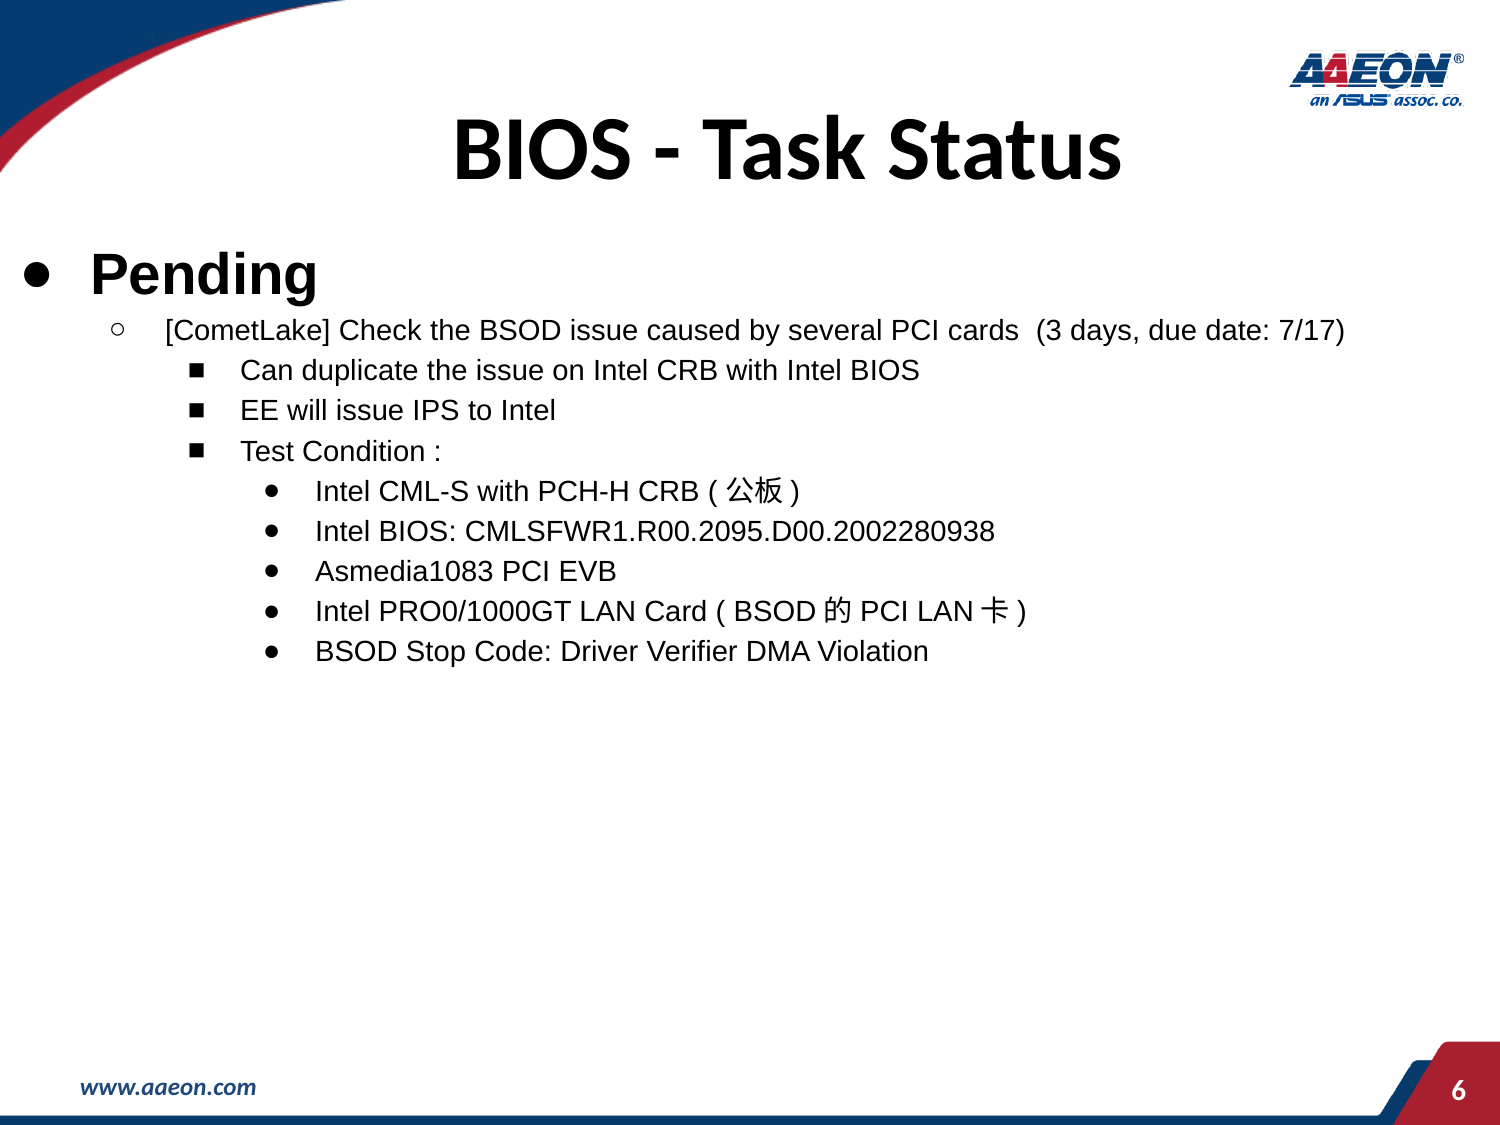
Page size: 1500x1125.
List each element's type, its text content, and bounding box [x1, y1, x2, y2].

text_box Pending [CometLake] Check the BSOD issue caused by several PCI cards (3 days, due date: 7/17) Can duplicate the issue on Intel CRB with Intel BIOS EE will issue IPS to Intel Test Condition : Intel CML-S with PCH-H CRB (公板) Intel BIOS: CMLSFWR1.R00.2095.D00.2002280938 Asmedia1083 PCI EVB Intel PRO0/1000GT LAN Card ( BSOD的PCI LAN卡) BSOD Stop Code: Driver Verifier DMA Violation [0, 186, 1500, 1107]
slide_number ‹#› [1423, 1058, 1495, 1119]
picture [0, 1107, 1500, 1125]
title BIOS - Task Status [113, 48, 1464, 186]
picture [0, 0, 1500, 186]
